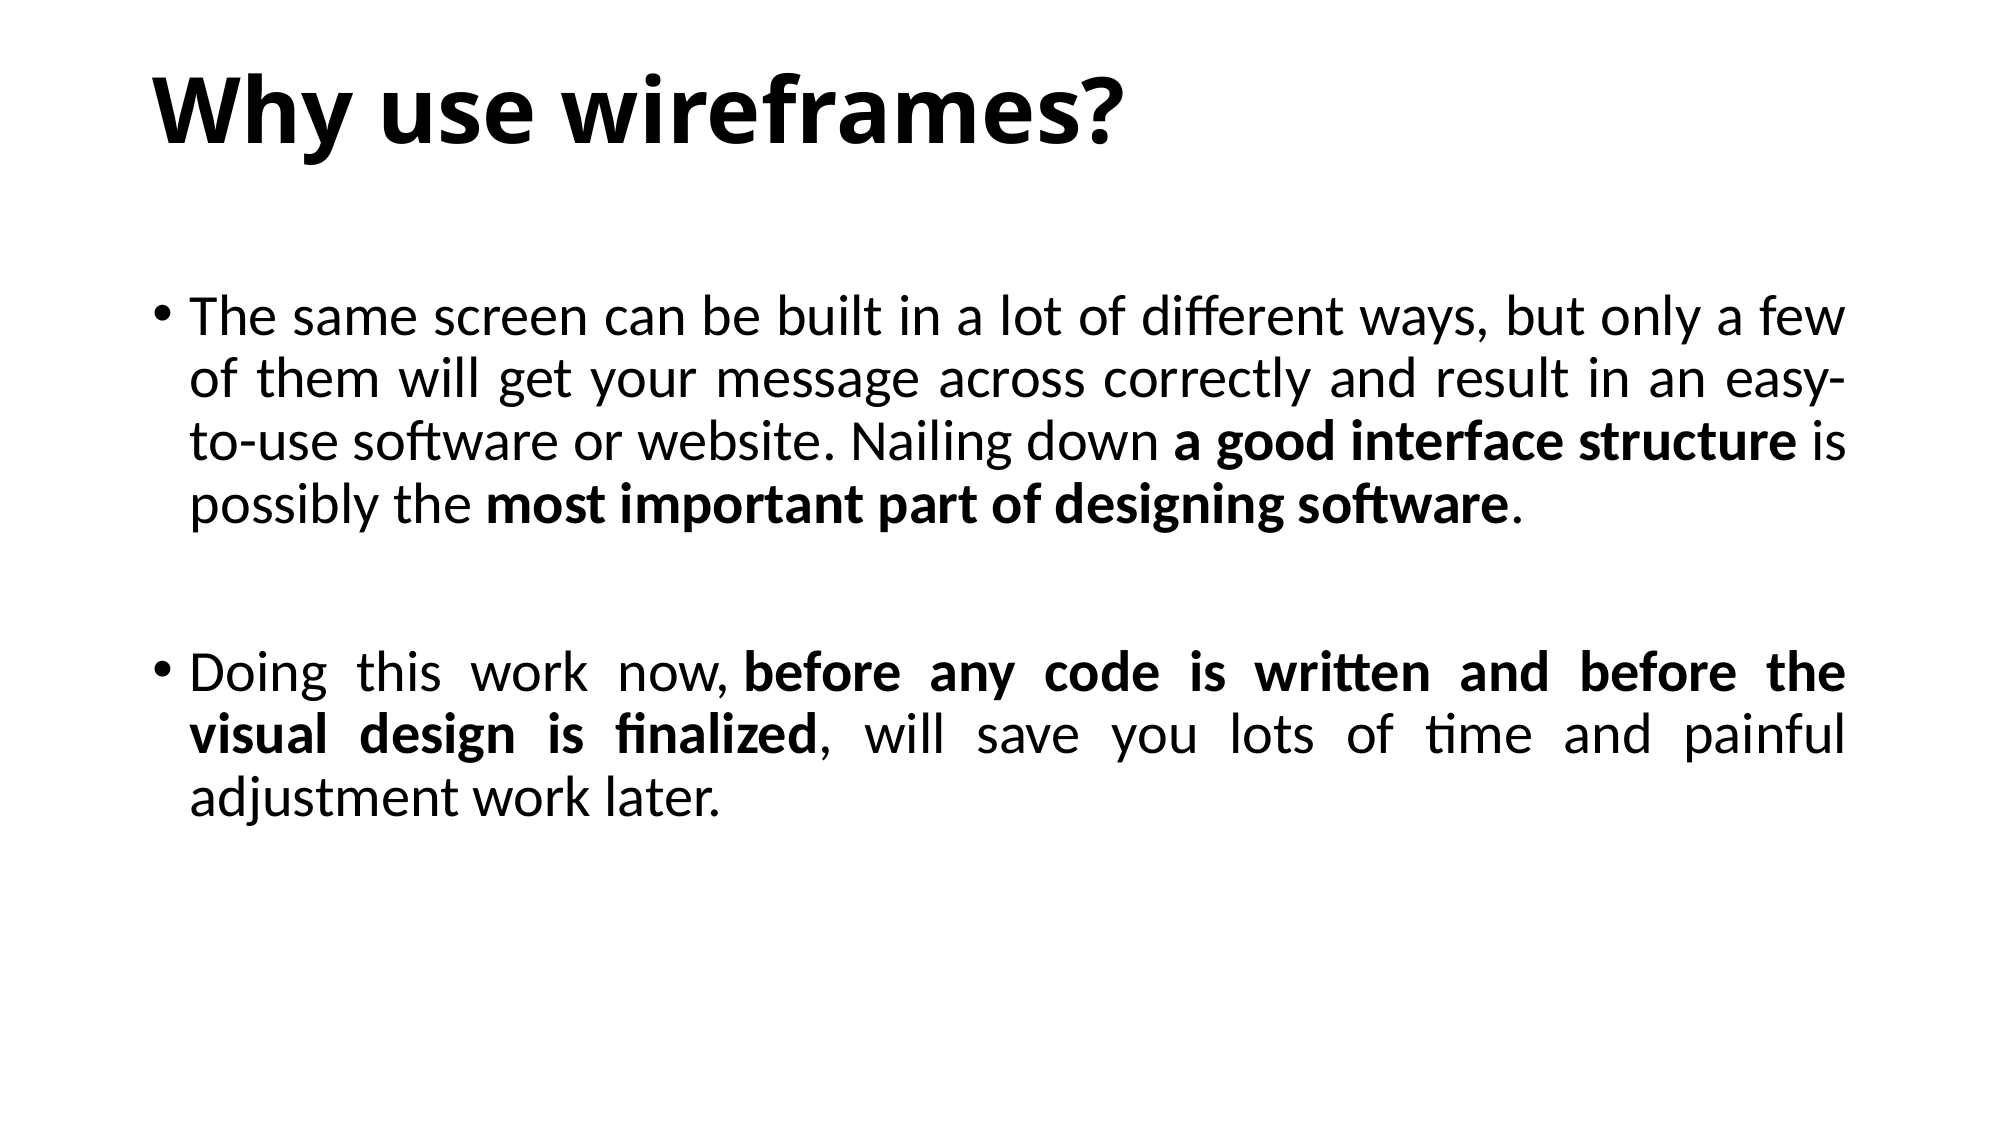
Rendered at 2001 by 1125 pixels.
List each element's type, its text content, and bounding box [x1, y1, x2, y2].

list The same screen can be built in a lot of different ways, but only a few of them will get your message across correctly and result in an easy-to-use software or website. Nailing down a good interface structure is possibly the most important part of designing software. Doing this work now, before any code is written and before the visual design is finalized, will save you lots of time and painful adjustment work later. [137, 277, 1863, 920]
title Why use wireframes? [137, 59, 1863, 277]
